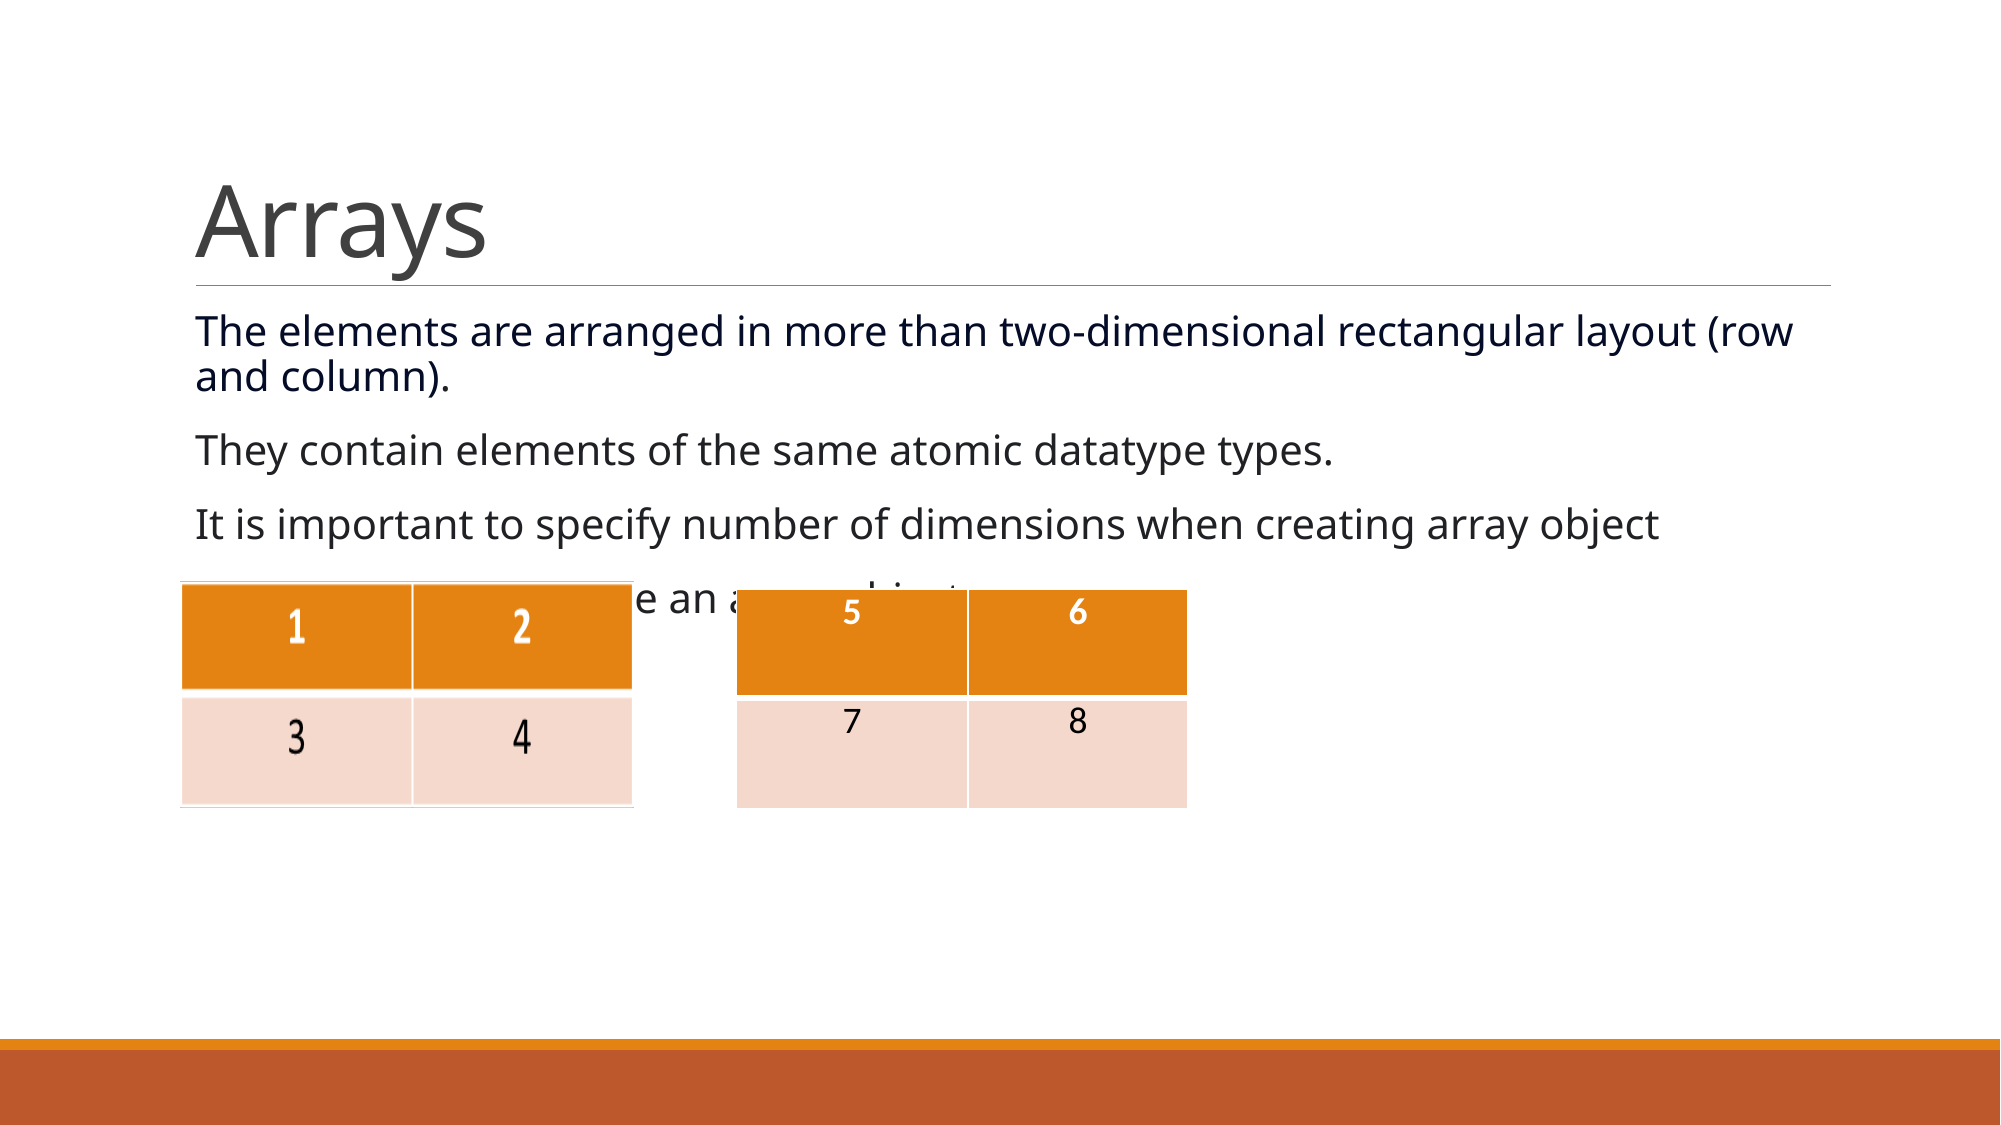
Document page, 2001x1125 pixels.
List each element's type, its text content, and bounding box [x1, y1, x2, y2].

table_cell 7 [737, 701, 967, 808]
picture [179, 576, 639, 810]
title Arrays [180, 47, 1830, 285]
table_header 6 [969, 590, 1187, 695]
list The elements are arranged in more than two-dimensional rectangular layout (row and column). They contain elements of the same atomic datatype types. It is important to specify number of dimensions when creating array object We use array() to create an array object [180, 302, 1830, 963]
table_cell 8 [969, 701, 1187, 808]
table_header 5 [737, 590, 967, 695]
